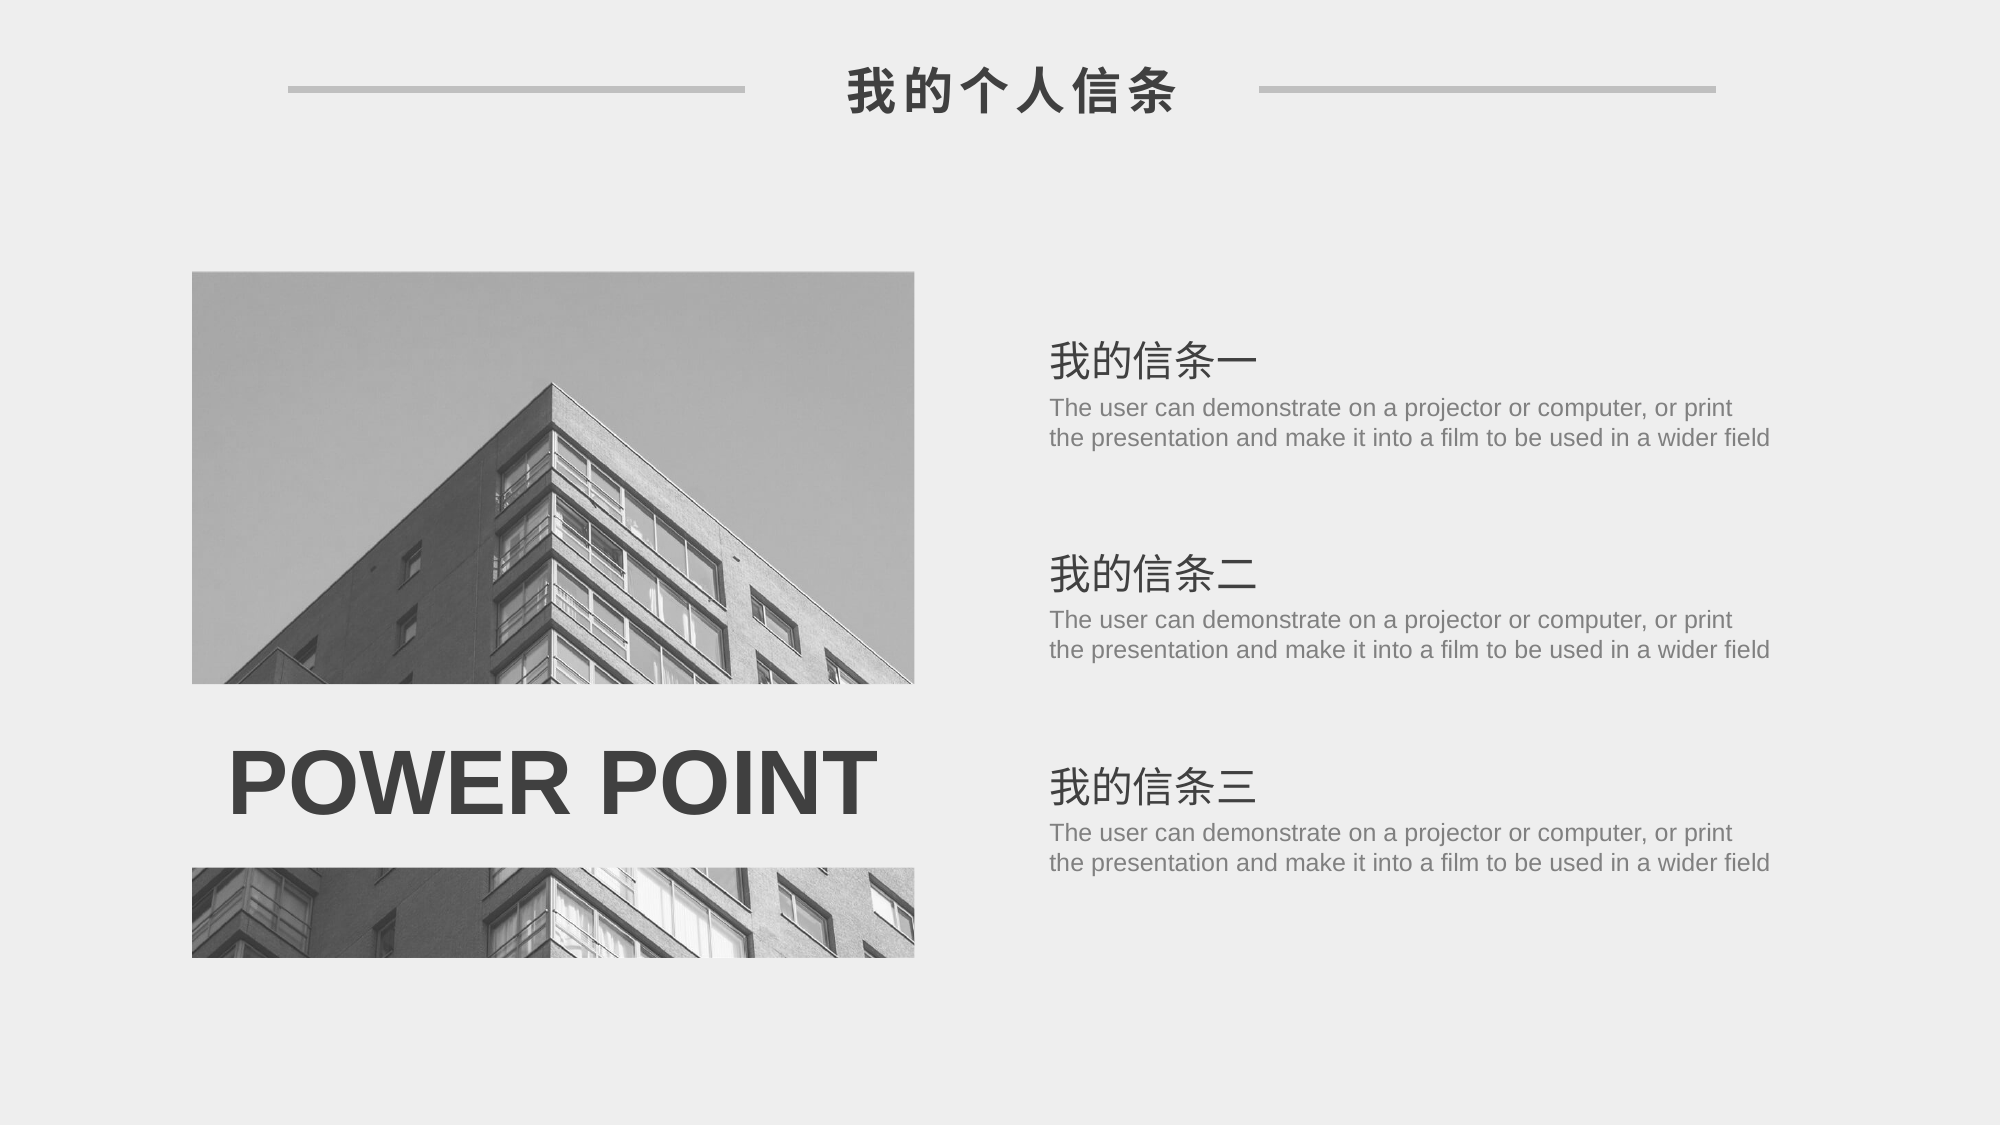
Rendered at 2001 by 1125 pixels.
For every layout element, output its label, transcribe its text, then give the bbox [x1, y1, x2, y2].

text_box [1034, 540, 1791, 673]
picture [192, 271, 915, 958]
text_box 我的个人信条 [752, 51, 1273, 127]
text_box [1034, 752, 1791, 886]
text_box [1034, 327, 1791, 460]
